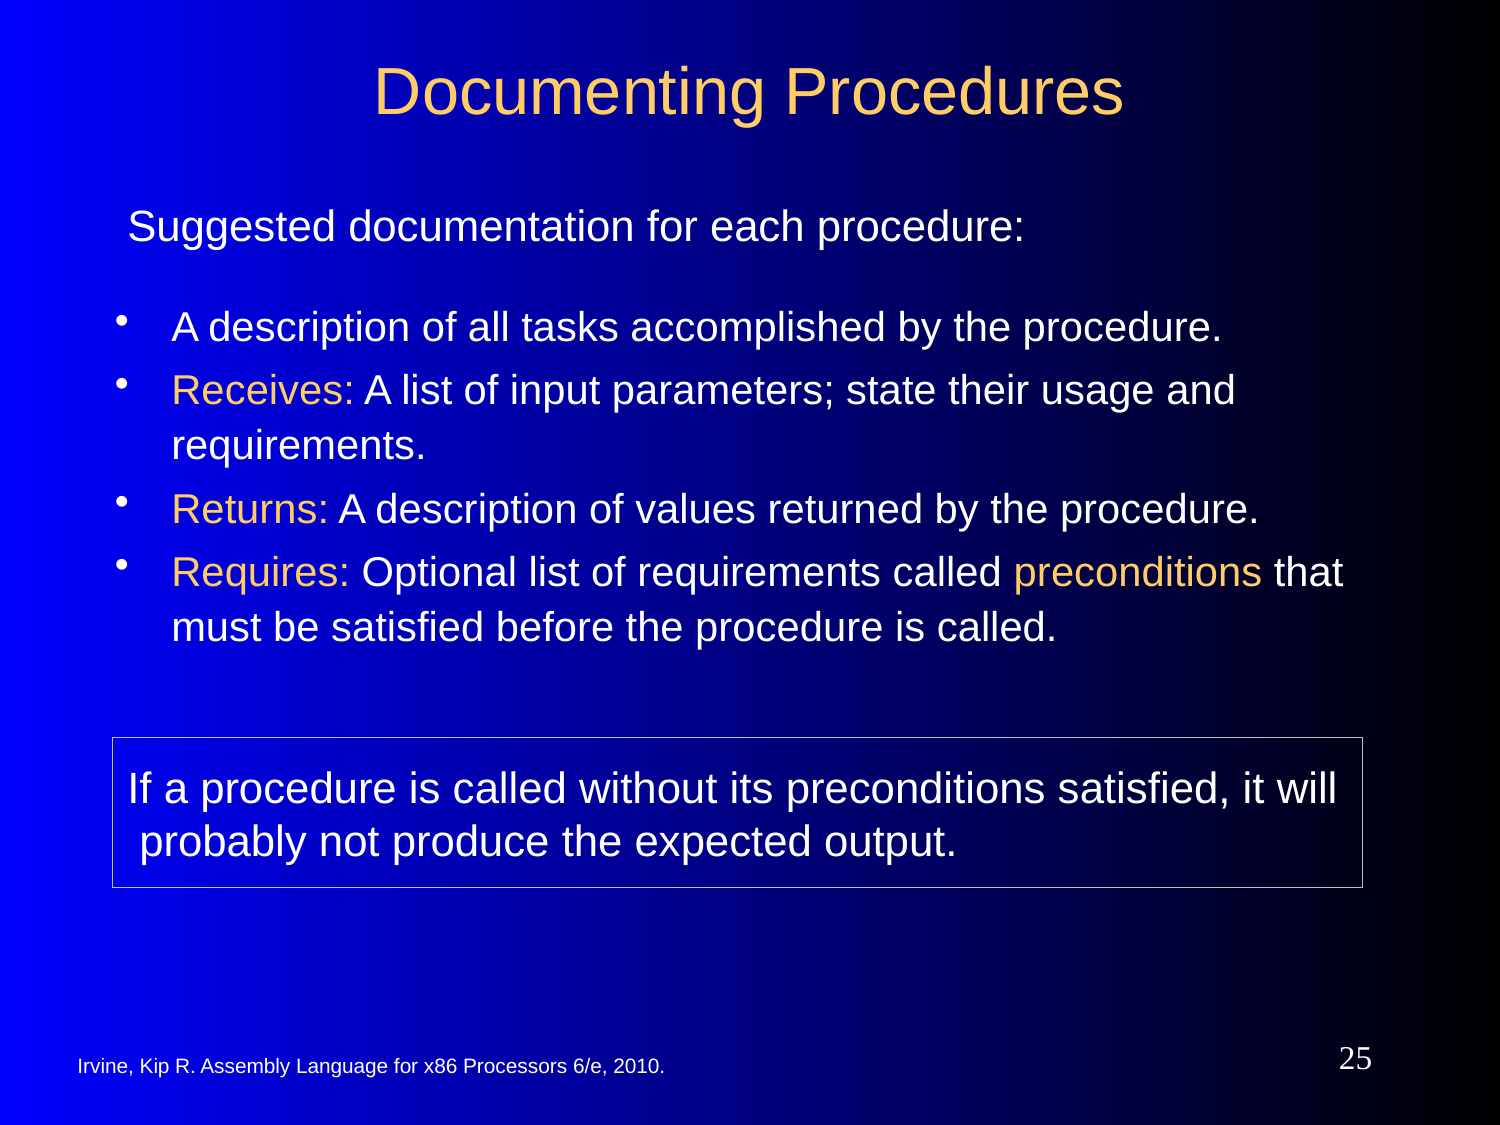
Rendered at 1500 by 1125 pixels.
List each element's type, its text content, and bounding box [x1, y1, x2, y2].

list A description of all tasks accomplished by the procedure. Receives: A list of input parameters; state their usage and requirements. Returns: A description of values returned by the procedure. Requires: Optional list of requirements called preconditions that must be satisfied before the procedure is called. [99, 287, 1376, 688]
slide_number 25 [1224, 1024, 1388, 1088]
text_box If a procedure is called without its preconditions satisfied, it will probably not produce the expected output. [112, 737, 1363, 888]
title Documenting Procedures [112, 37, 1388, 138]
footer Irvine, Kip R. Assembly Language for x86 Processors 6/e, 2010. [62, 1039, 776, 1091]
text_box Suggested documentation for each procedure: [112, 174, 1325, 273]
